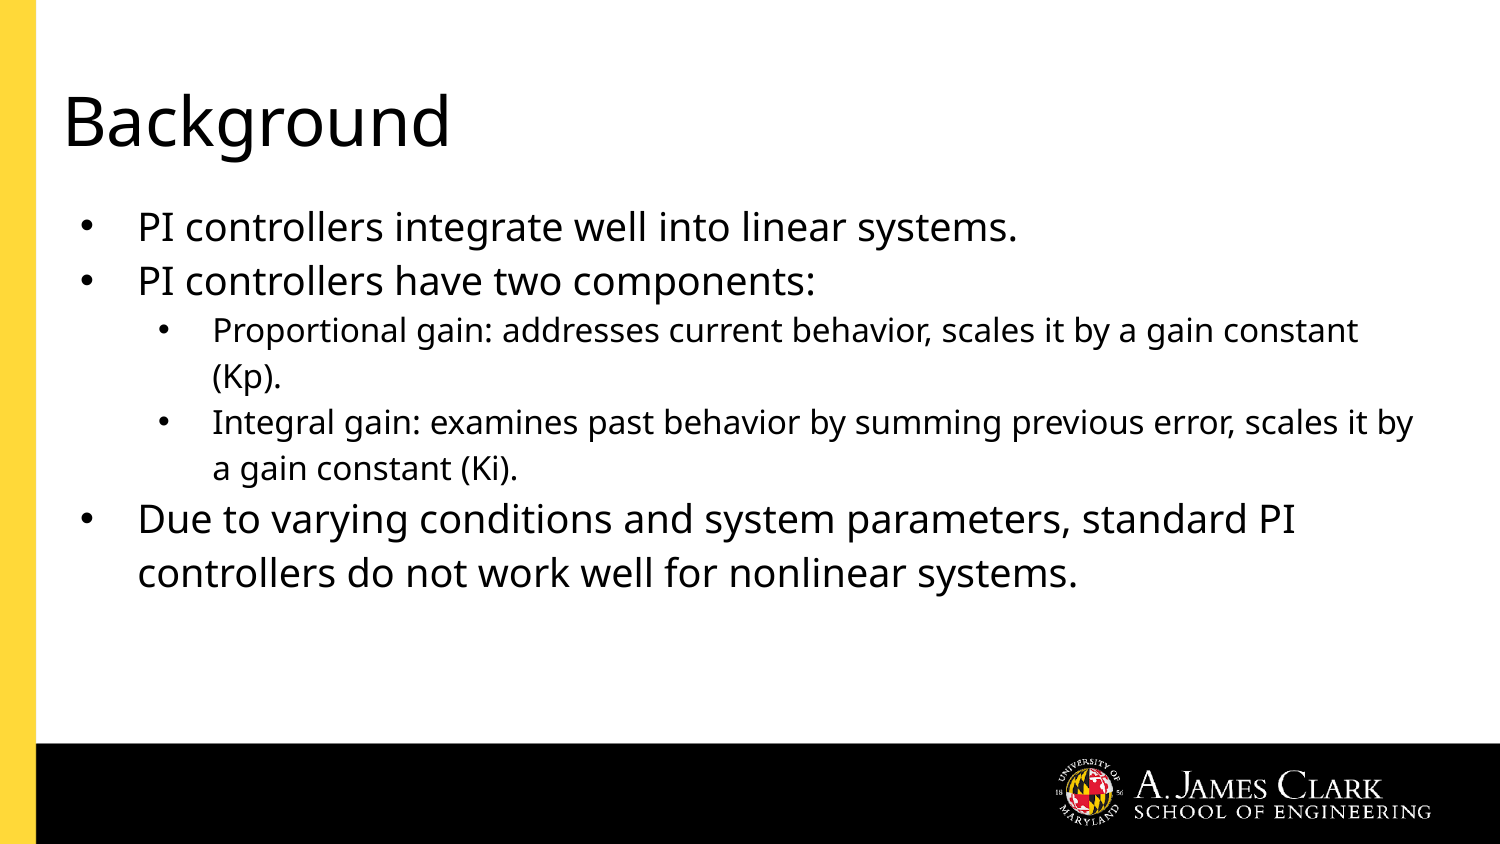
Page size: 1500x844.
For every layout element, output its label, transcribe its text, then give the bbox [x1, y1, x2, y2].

picture [0, 0, 1500, 844]
list PI controllers integrate well into linear systems. PI controllers have two components: Proportional gain: addresses current behavior, scales it by a gain constant (Kp). Integral gain: examines past behavior by summing previous error, scales it by a gain constant (Ki). Due to varying conditions and system parameters, standard PI controllers do not work well for nonlinear systems. [51, 189, 1449, 750]
title Background [51, 72, 1449, 167]
